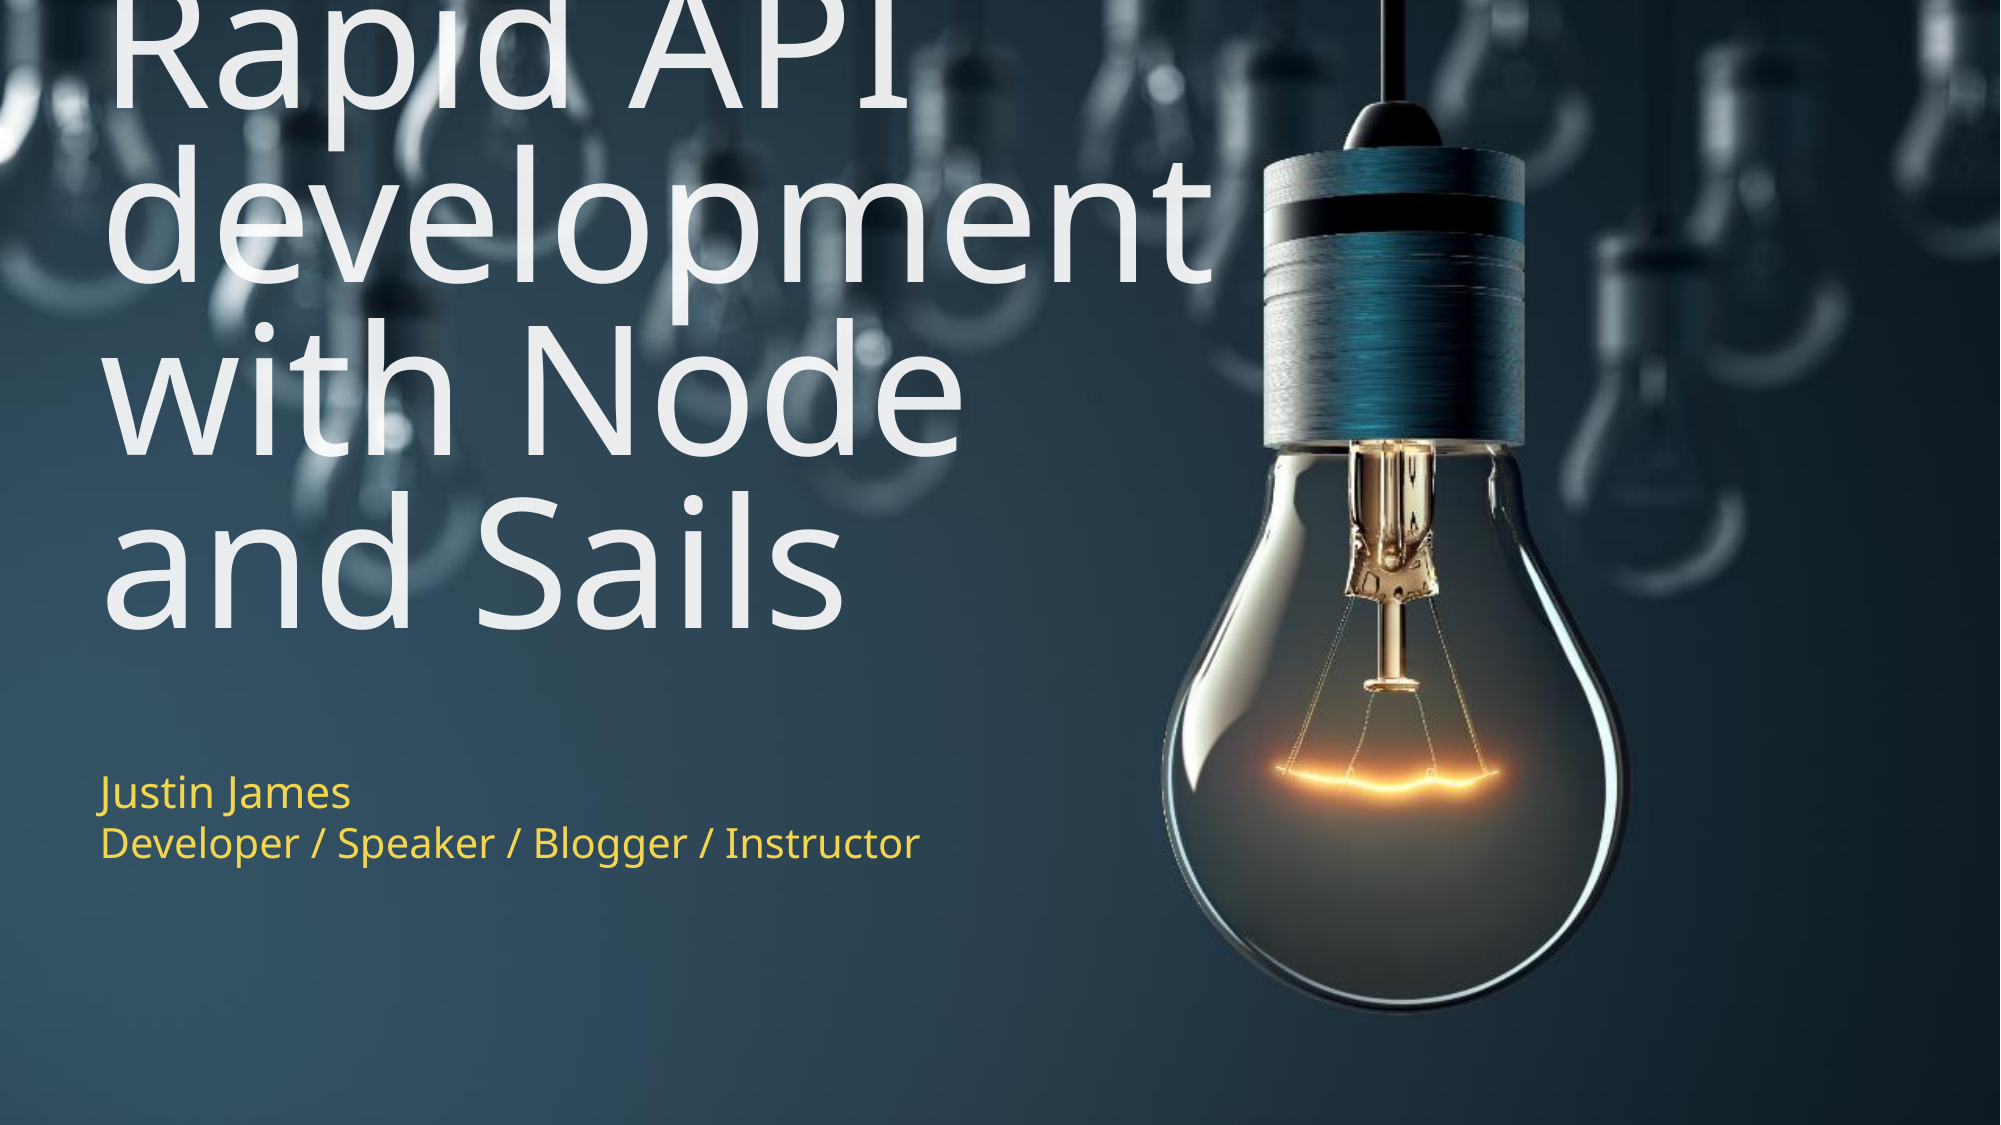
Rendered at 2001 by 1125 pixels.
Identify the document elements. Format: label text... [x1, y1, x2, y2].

picture [0, 0, 2000, 1125]
subtitle Justin James Developer / Speaker / Blogger / Instructor [99, 763, 1161, 967]
title Rapid API development with Node and Sails [99, 70, 1243, 664]
